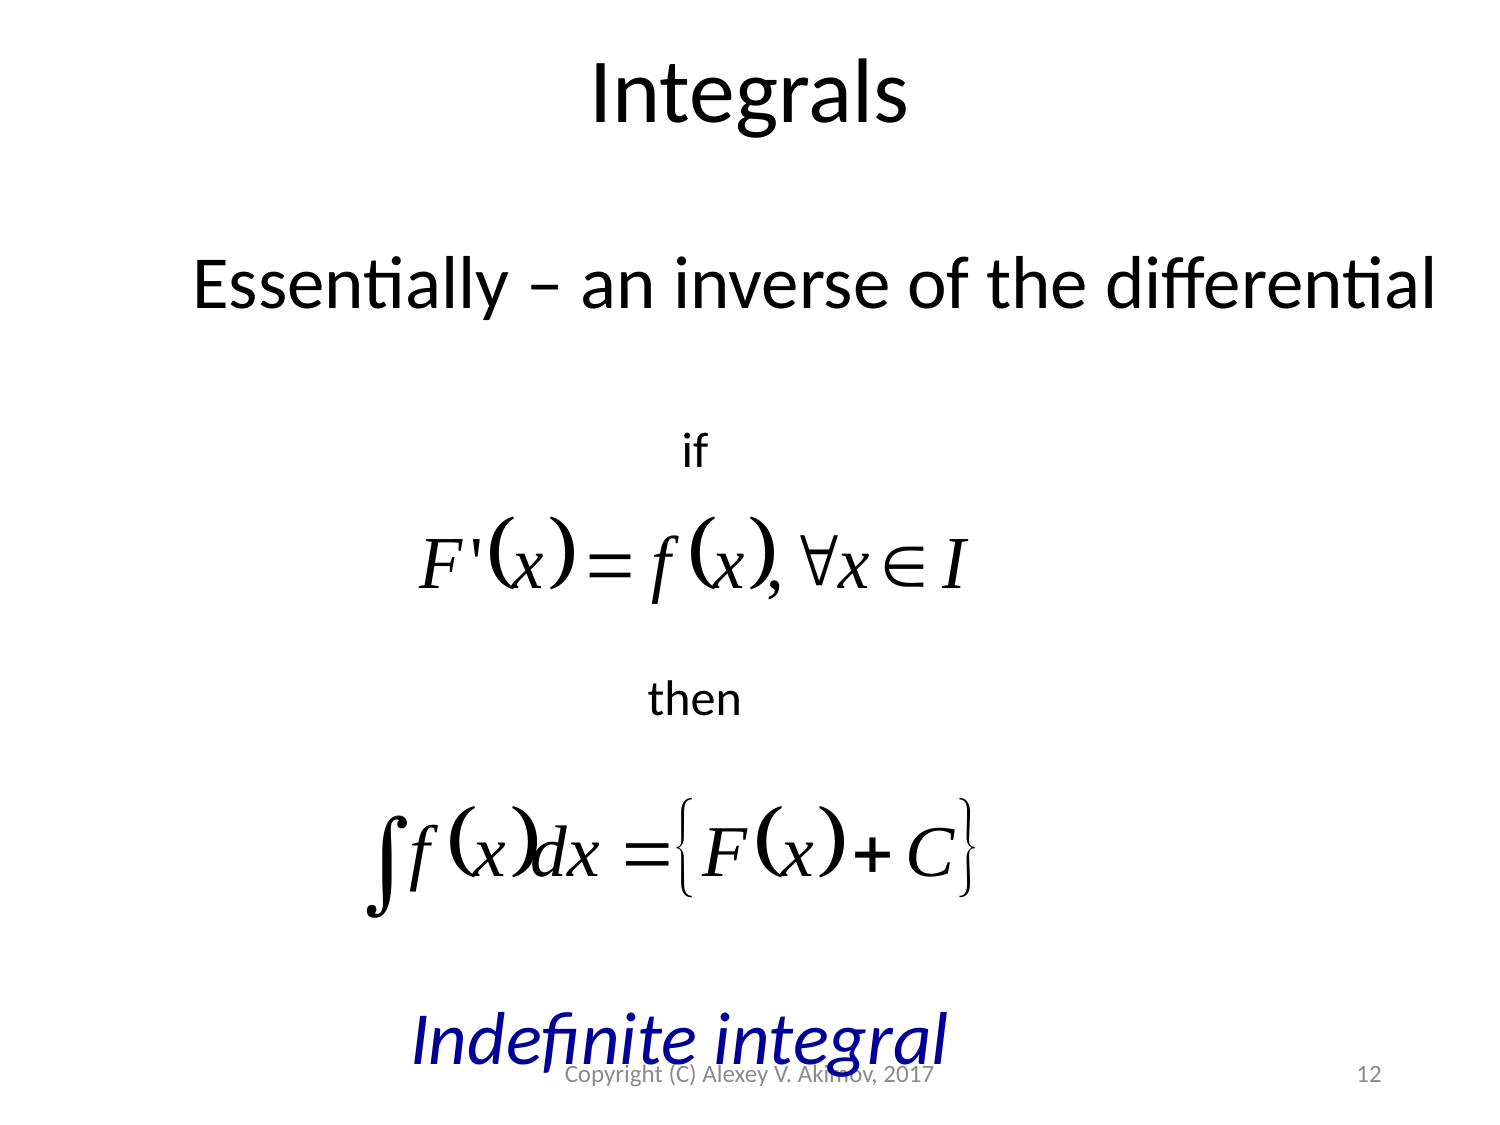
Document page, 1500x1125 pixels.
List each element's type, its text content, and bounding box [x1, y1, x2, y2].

slide_number 12 [1059, 1042, 1397, 1103]
text_box Indefinite integral [395, 982, 965, 1088]
text_box Integrals [574, 23, 925, 149]
text_box Essentially – an inverse of the differential [177, 226, 1454, 331]
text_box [406, 513, 984, 620]
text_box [342, 791, 994, 926]
text_box if [666, 410, 724, 486]
text_box then [633, 658, 757, 733]
footer Copyright (C) Alexey V. Akimov, 2017 [496, 1042, 1004, 1103]
